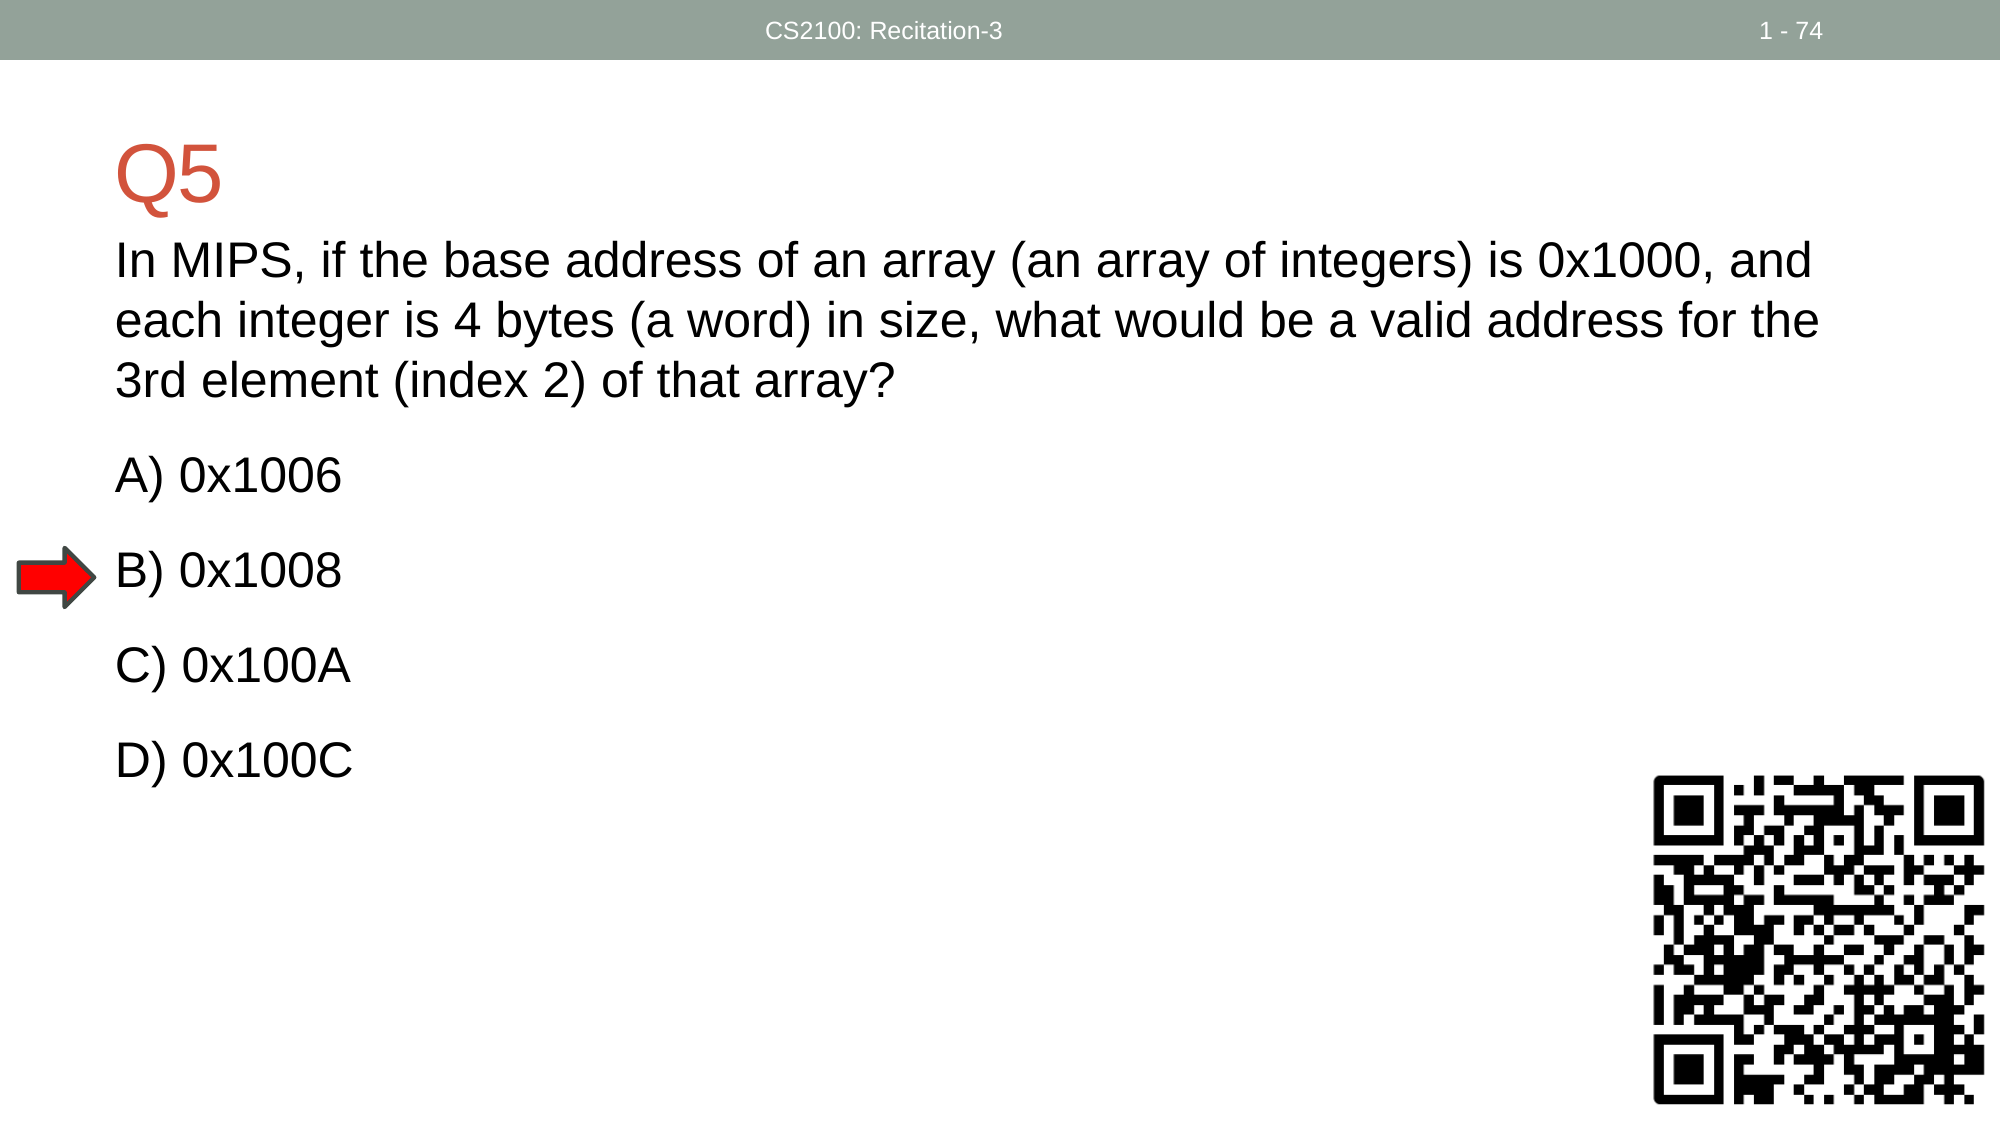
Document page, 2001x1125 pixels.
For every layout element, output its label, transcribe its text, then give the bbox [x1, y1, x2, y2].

slide_number 1 - 74 [1744, 3, 1900, 57]
picture [1644, 761, 2000, 1123]
footer CS2100: Recitation-3 [750, 3, 1650, 57]
title Q5 [99, 87, 1900, 220]
list In MIPS, if the base address of an array (an array of integers) is 0x1000, and each integer is 4 bytes (a word) in size, what would be a valid address for the 3rd element (index 2) of that array? A) 0x1006 B) 0x1008 C) 0x100A D) 0x100C [99, 220, 1900, 1067]
text_box [16, 545, 97, 610]
